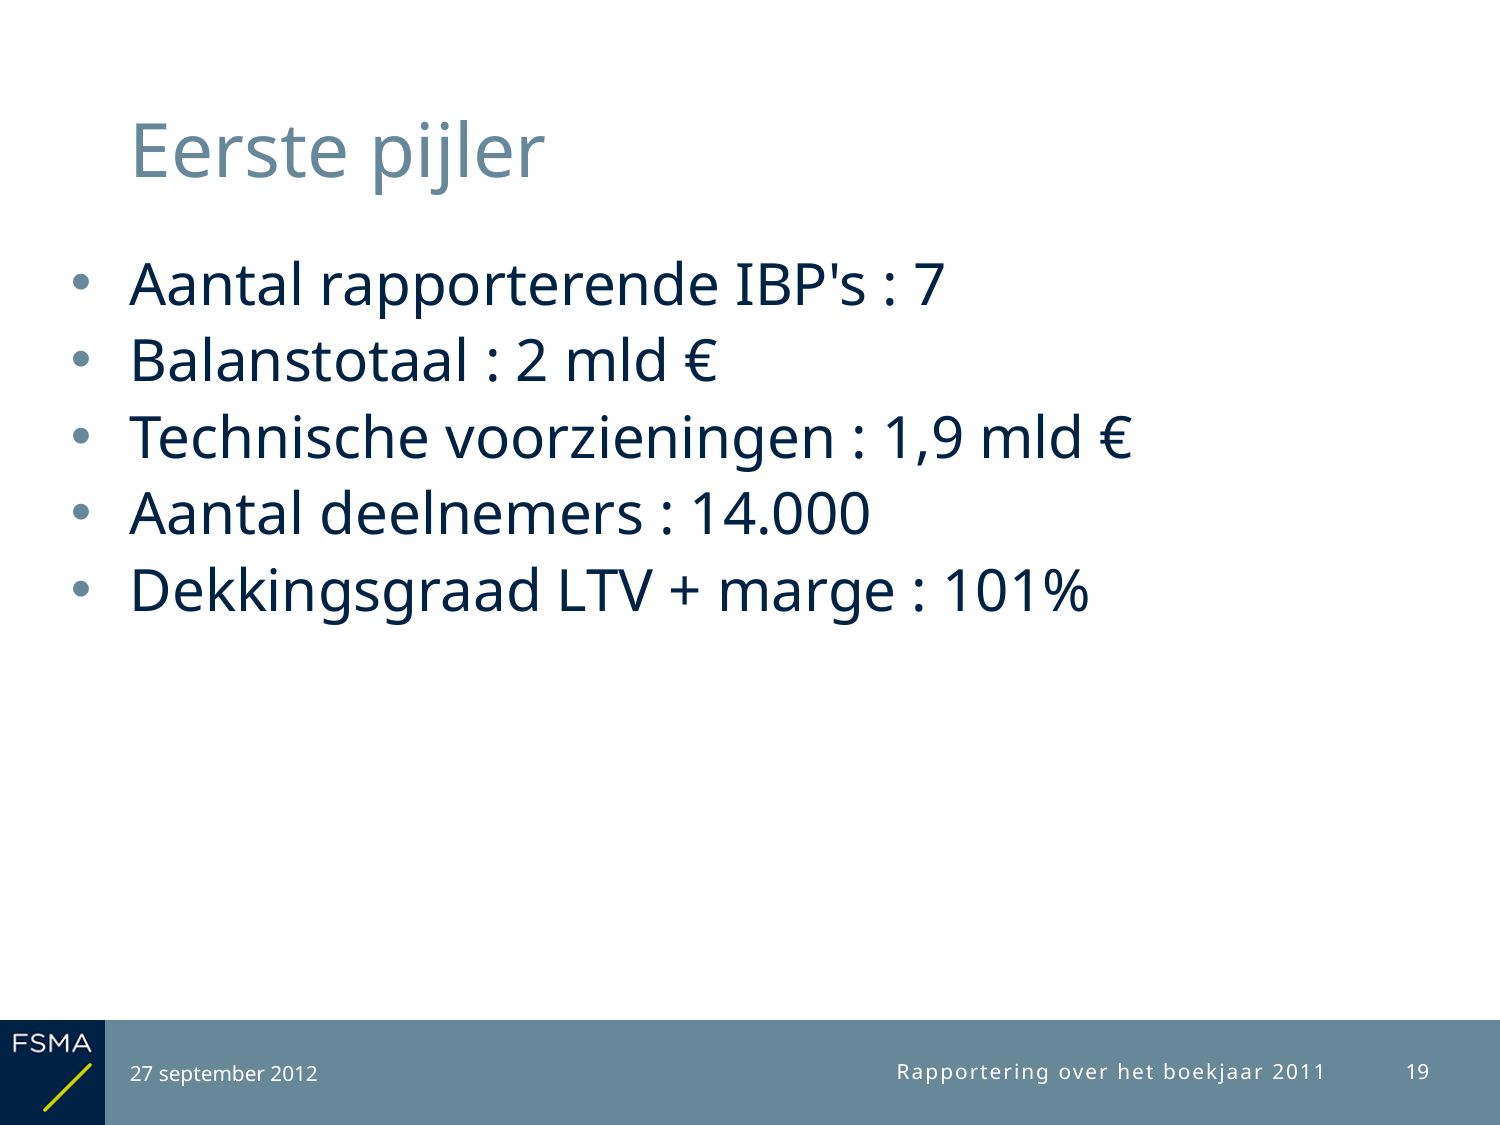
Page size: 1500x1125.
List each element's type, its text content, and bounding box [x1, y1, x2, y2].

title Eerste pijler [129, 30, 1425, 193]
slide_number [129, 1020, 395, 1125]
list Aantal rapporterende IBP's : 7 Balanstotaal : 2 mld € Technische voorzieningen : 1,9 mld € Aantal deelnemers : 14.000 Dekkingsgraad LTV + marge : 101% [70, 252, 1425, 947]
footer Rapportering over het boekjaar 2011 [395, 1020, 1326, 1125]
slide_number 19 [1355, 1020, 1430, 1125]
picture [0, 1020, 105, 1125]
